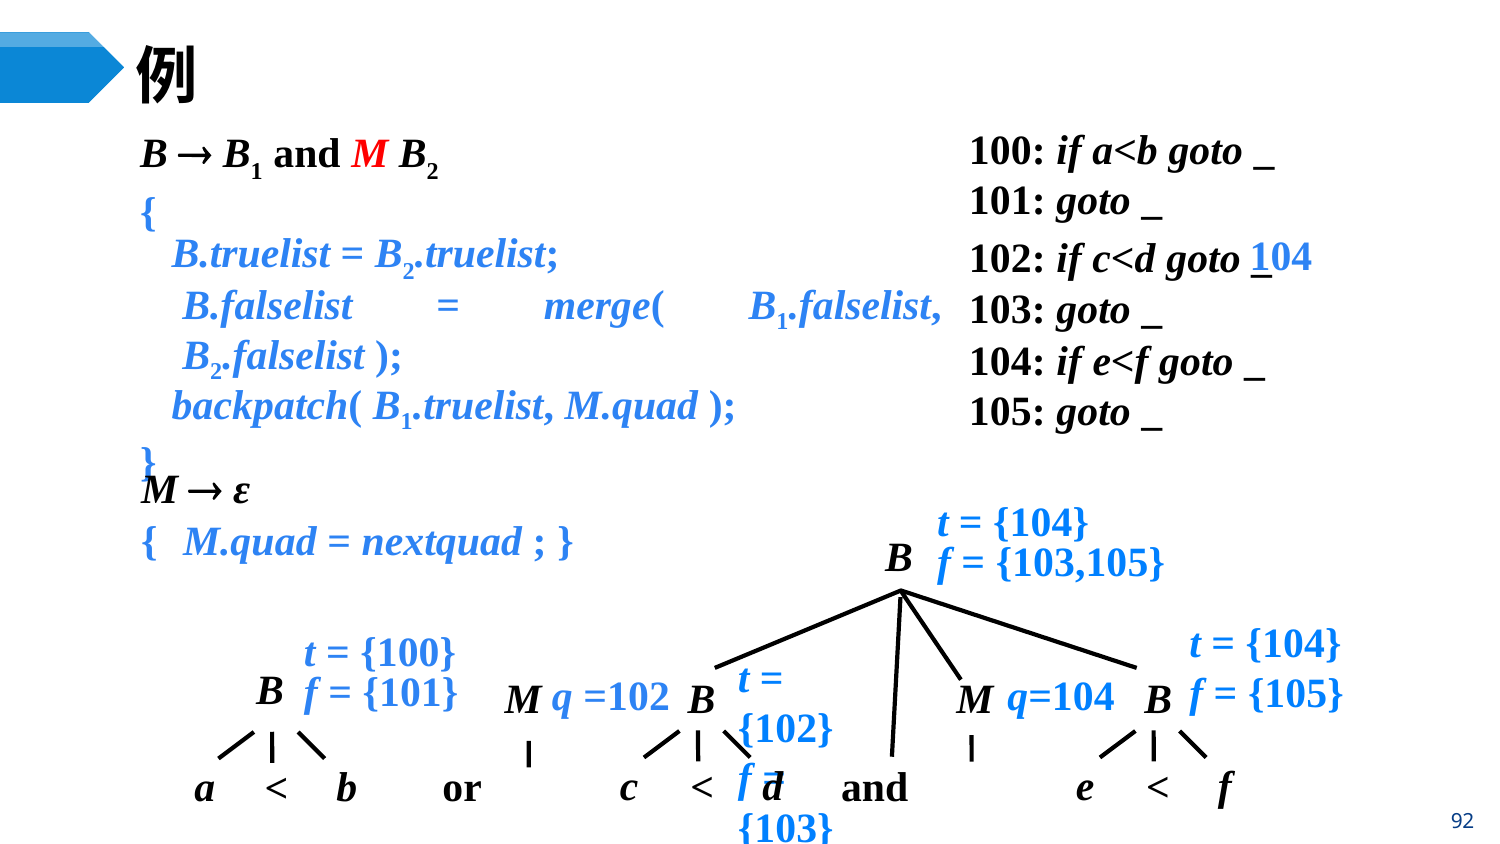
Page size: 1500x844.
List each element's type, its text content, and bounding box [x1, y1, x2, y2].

text_box B [873, 528, 937, 573]
text_box t = {104} f = {103,105} [925, 503, 1238, 575]
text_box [0, 31, 125, 104]
text_box 104: if e<f goto _ 105: goto _ [957, 337, 1383, 440]
title 例 [130, 43, 1425, 103]
text_box M  ε { M.quad = nextquad ; } [126, 452, 877, 571]
slide_number 92 [1428, 798, 1497, 844]
text_box t = {104} f = {105} [1178, 614, 1372, 692]
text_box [182, 632, 1278, 796]
text_box B  B1 and M B2 { B.truelist = B2.truelist; B.falselist = merge( B1.falselist, B2.falselist ); backpatch( B1.truelist, M.quad ); } [128, 128, 953, 359]
text_box 102: if c<d goto _ 103: goto _ [957, 229, 1383, 337]
text_box 100: if a<b goto _ 101: goto _ [957, 117, 1383, 229]
